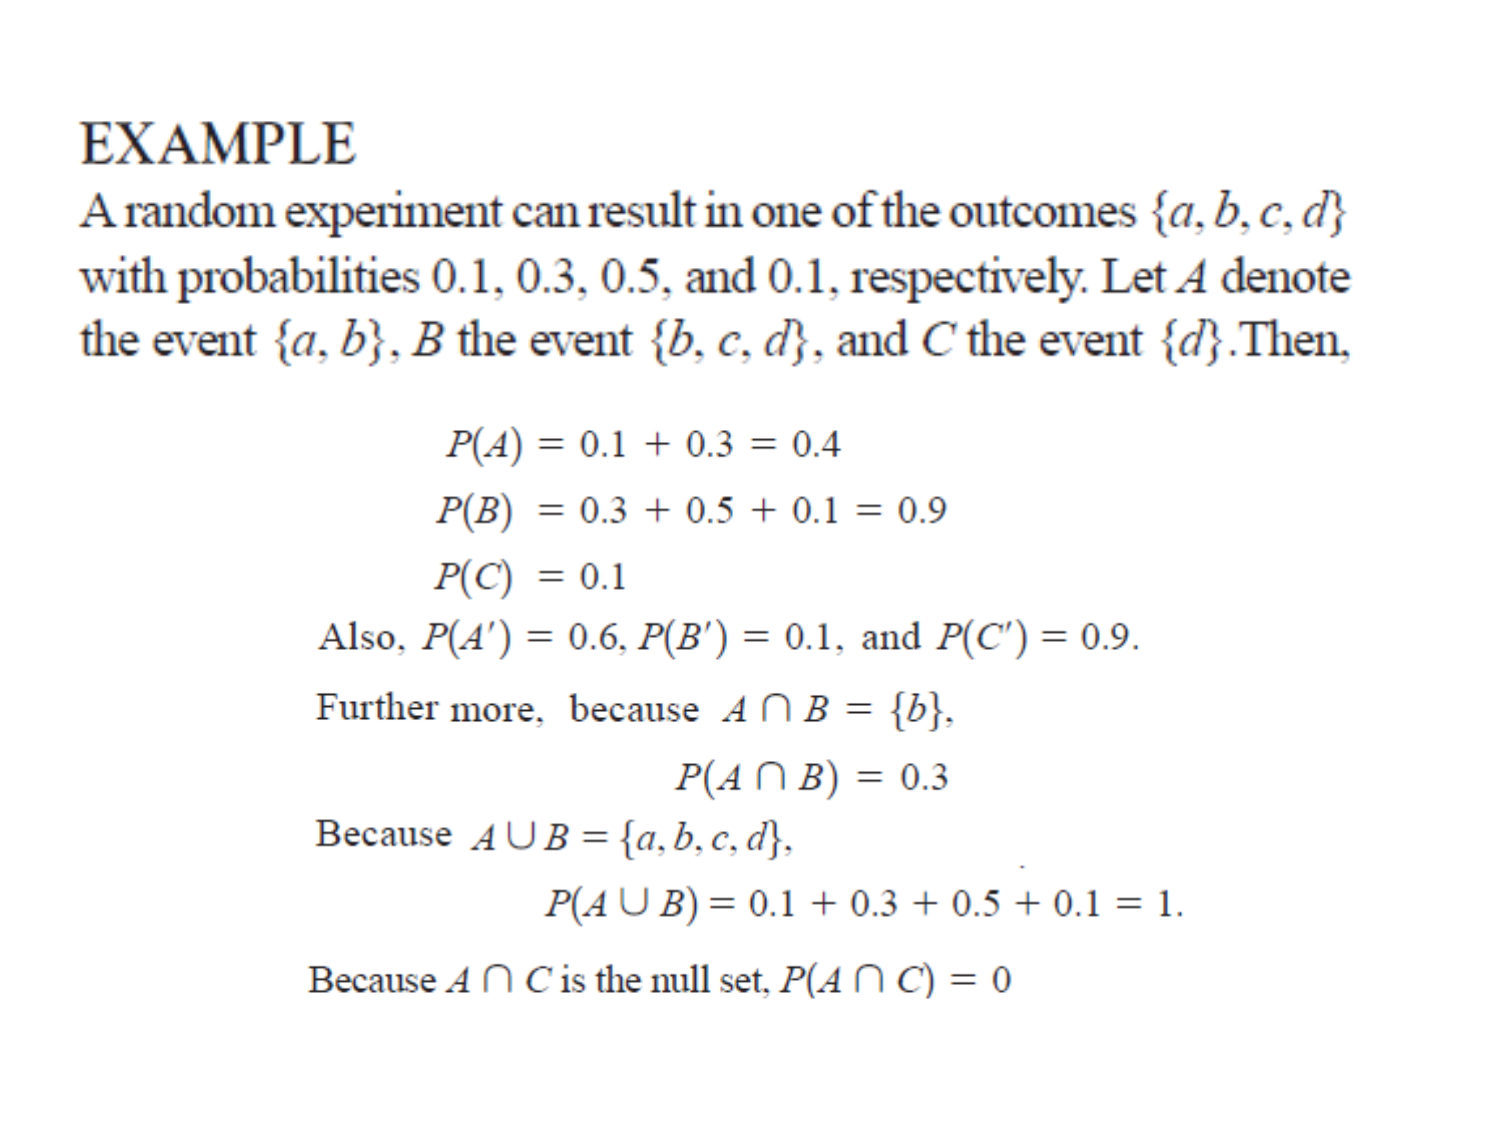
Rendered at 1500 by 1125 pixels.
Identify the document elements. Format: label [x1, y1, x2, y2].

picture [74, 99, 1363, 1039]
